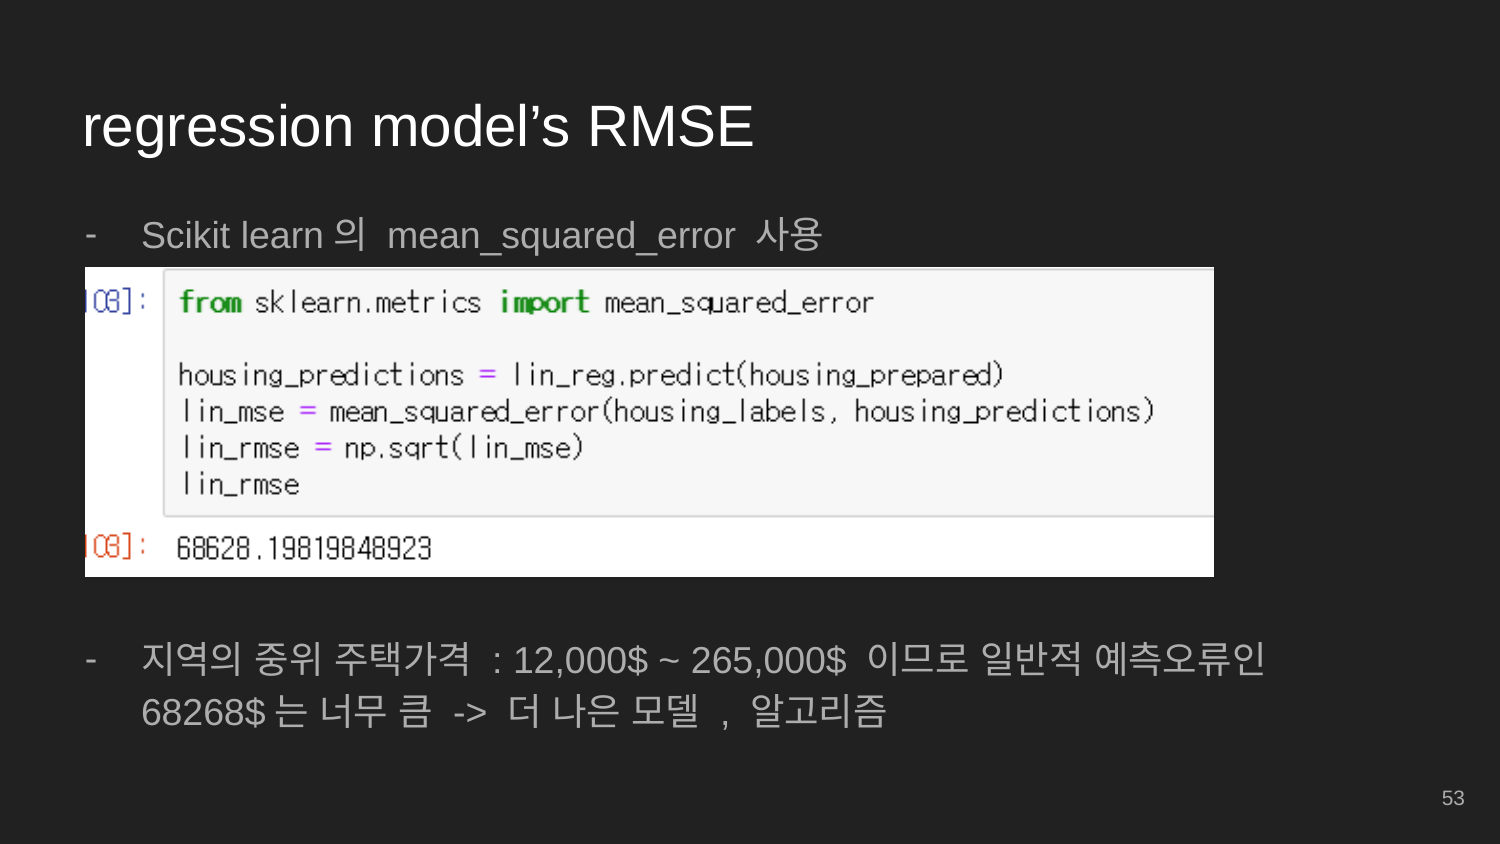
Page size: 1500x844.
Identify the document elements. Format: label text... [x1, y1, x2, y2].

list Scikit learn의 mean_squared_error 사용 지역의 중위 주택가격 : 12,000$ ~ 265,000$ 이므로 일반적 예측오류인 68268$는 너무 큼 -> 더 나은 모델 , 알고리즘 [51, 189, 1449, 750]
title regression model’s RMSE [51, 72, 1449, 167]
picture [85, 267, 1214, 577]
slide_number ‹#› [1389, 764, 1480, 830]
